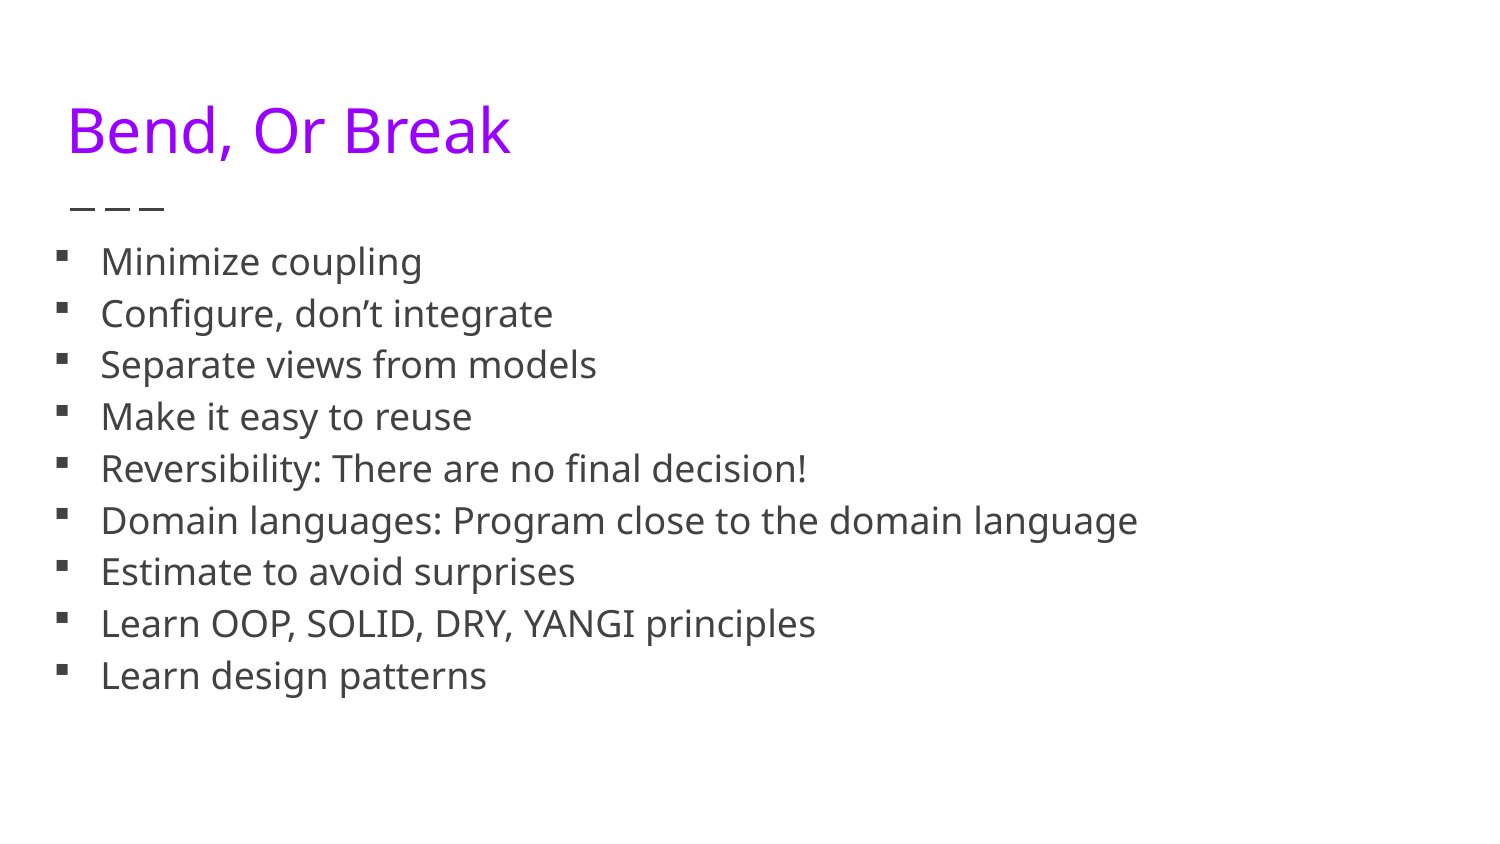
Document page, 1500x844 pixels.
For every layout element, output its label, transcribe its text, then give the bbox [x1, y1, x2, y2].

list Minimize coupling Configure, don’t integrate Separate views from models Make it easy to reuse Reversibility: There are no final decision! Domain languages: Program close to the domain language Estimate to avoid surprises Learn OOP, SOLID, DRY, YANGI principles Learn design patterns [38, 216, 1466, 754]
title Bend, Or Break [51, 61, 1449, 182]
